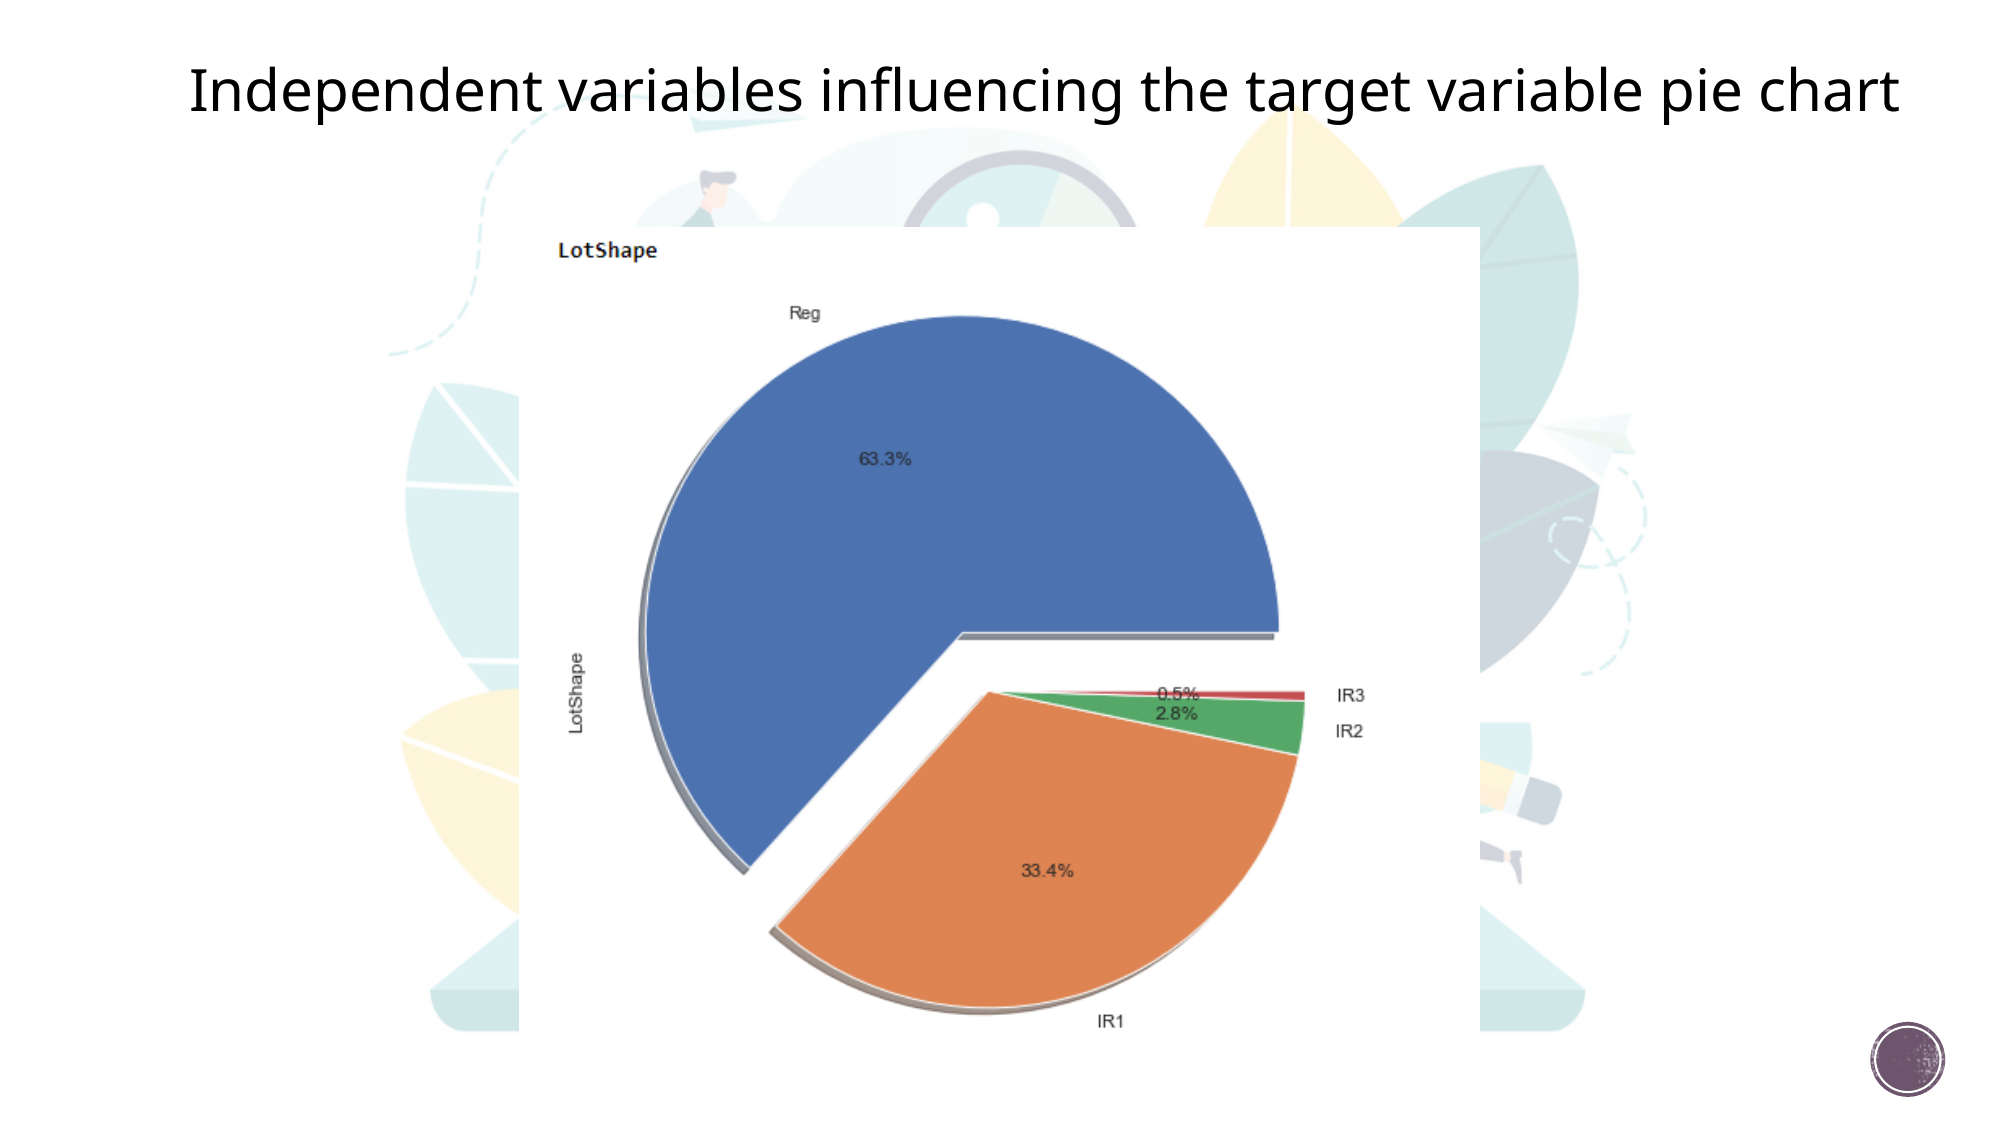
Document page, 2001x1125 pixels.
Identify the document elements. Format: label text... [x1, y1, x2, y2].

picture [253, 3, 1748, 1123]
text_box Independent variables influencing the target variable pie chart [1751, 45, 1916, 130]
text_box Independent variables influencing the target variable pie chart [174, 45, 249, 130]
